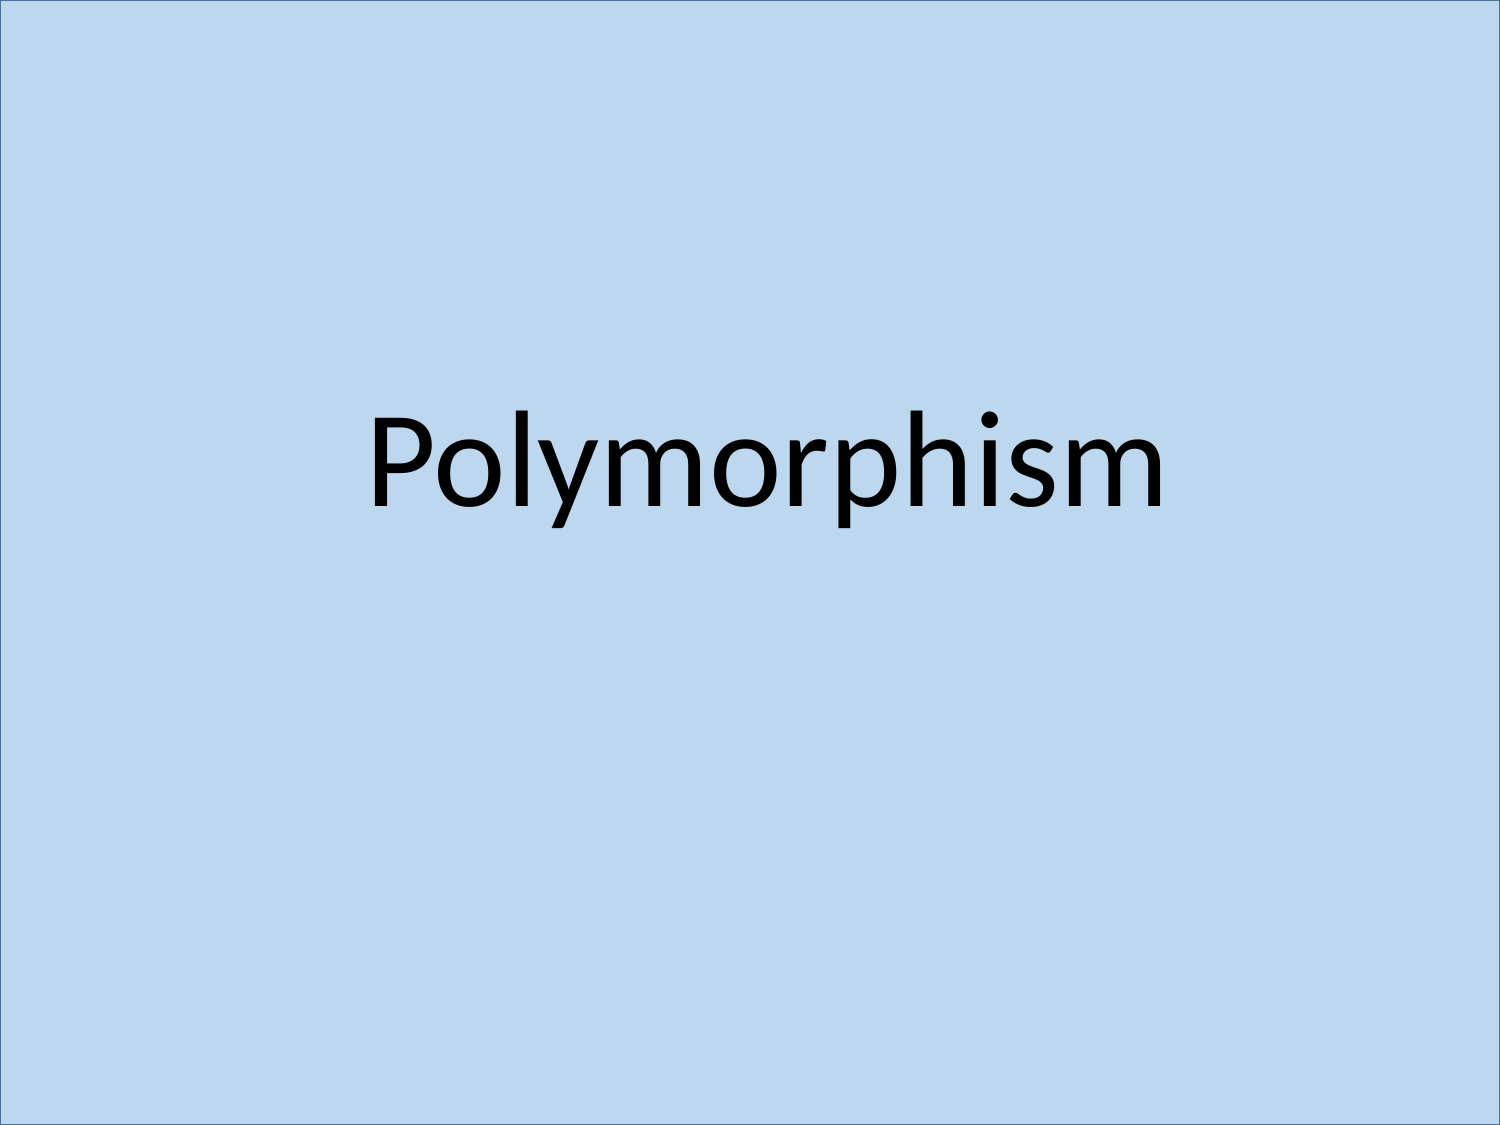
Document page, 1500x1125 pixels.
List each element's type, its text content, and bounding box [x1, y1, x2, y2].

text_box [0, 0, 1500, 1125]
text_box Polymorphism [301, 361, 1235, 542]
